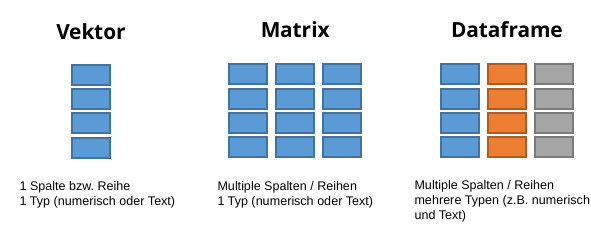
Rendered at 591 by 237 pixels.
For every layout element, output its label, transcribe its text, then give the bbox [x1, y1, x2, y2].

text_box [275, 63, 315, 85]
text_box [71, 137, 111, 159]
text_box [440, 136, 480, 158]
text_box [440, 112, 480, 134]
text_box [487, 136, 527, 158]
text_box Matrix [246, 9, 345, 50]
text_box [71, 112, 111, 134]
text_box [275, 136, 315, 158]
text_box [440, 88, 480, 110]
text_box [275, 88, 315, 110]
text_box [71, 64, 111, 86]
text_box [275, 112, 315, 134]
text_box [322, 112, 362, 134]
text_box [534, 88, 574, 110]
text_box [228, 63, 268, 85]
text_box [440, 63, 480, 85]
text_box 1 Spalte bzw. Reihe 1 Typ (numerisch oder Text) [4, 170, 190, 216]
text_box [487, 63, 527, 85]
text_box [71, 88, 111, 110]
text_box Vektor [41, 11, 141, 51]
text_box [322, 88, 362, 110]
text_box [534, 136, 574, 158]
text_box [487, 112, 527, 134]
text_box [487, 88, 527, 110]
text_box [228, 136, 268, 158]
text_box Multiple Spalten / Reihen mehrere Typen (z.B. numerisch und Text) [399, 169, 591, 230]
text_box Multiple Spalten / Reihen 1 Typ (numerisch oder Text) [202, 170, 388, 216]
text_box [228, 88, 268, 110]
text_box [534, 112, 574, 134]
text_box [534, 63, 574, 85]
text_box [322, 63, 362, 85]
text_box Dataframe [436, 9, 578, 50]
text_box [228, 112, 268, 134]
text_box [322, 136, 362, 158]
